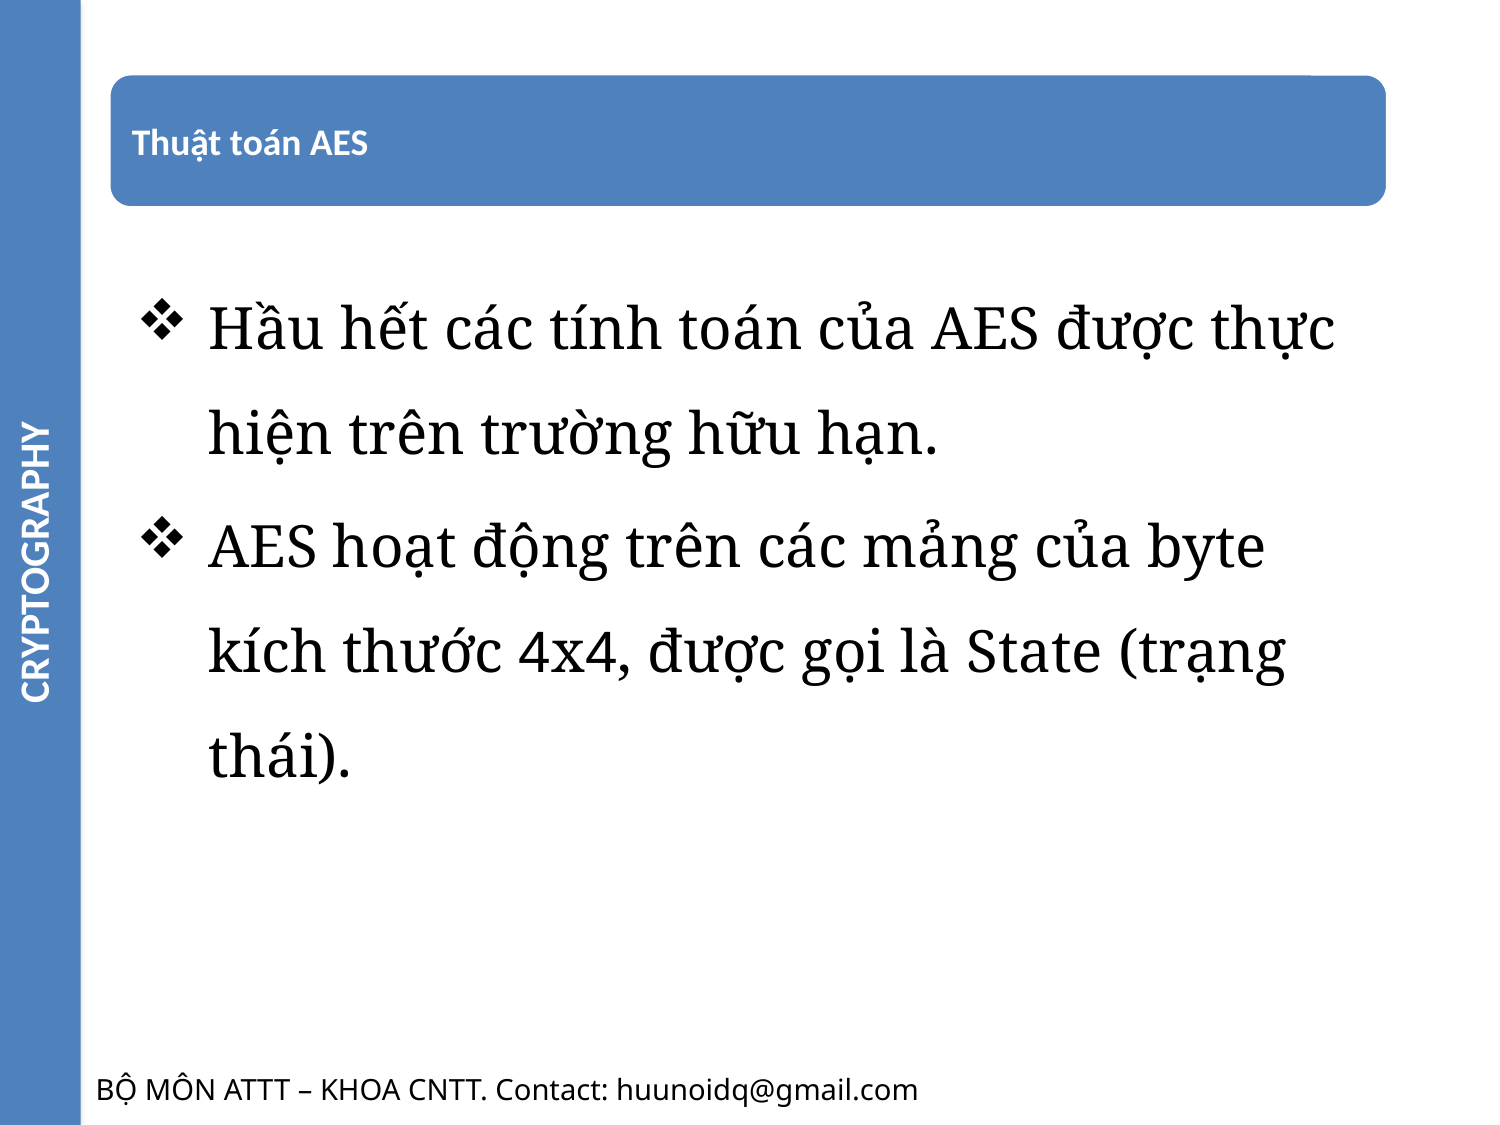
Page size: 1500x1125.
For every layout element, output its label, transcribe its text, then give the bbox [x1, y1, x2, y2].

text_box Hầu hết các tính toán của AES được thực hiện trên trường hữu hạn. AES hoạt động trên các mảng của byte kích thước 4x4, được gọi là State (trạng thái). [136, 256, 1389, 1019]
text_box CRYPTOGRAPHY [0, 0, 84, 1125]
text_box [108, 73, 1389, 209]
text_box BỘ MÔN ATTT – KHOA CNTT. Contact: huunoidq@gmail.com [80, 1064, 1500, 1115]
